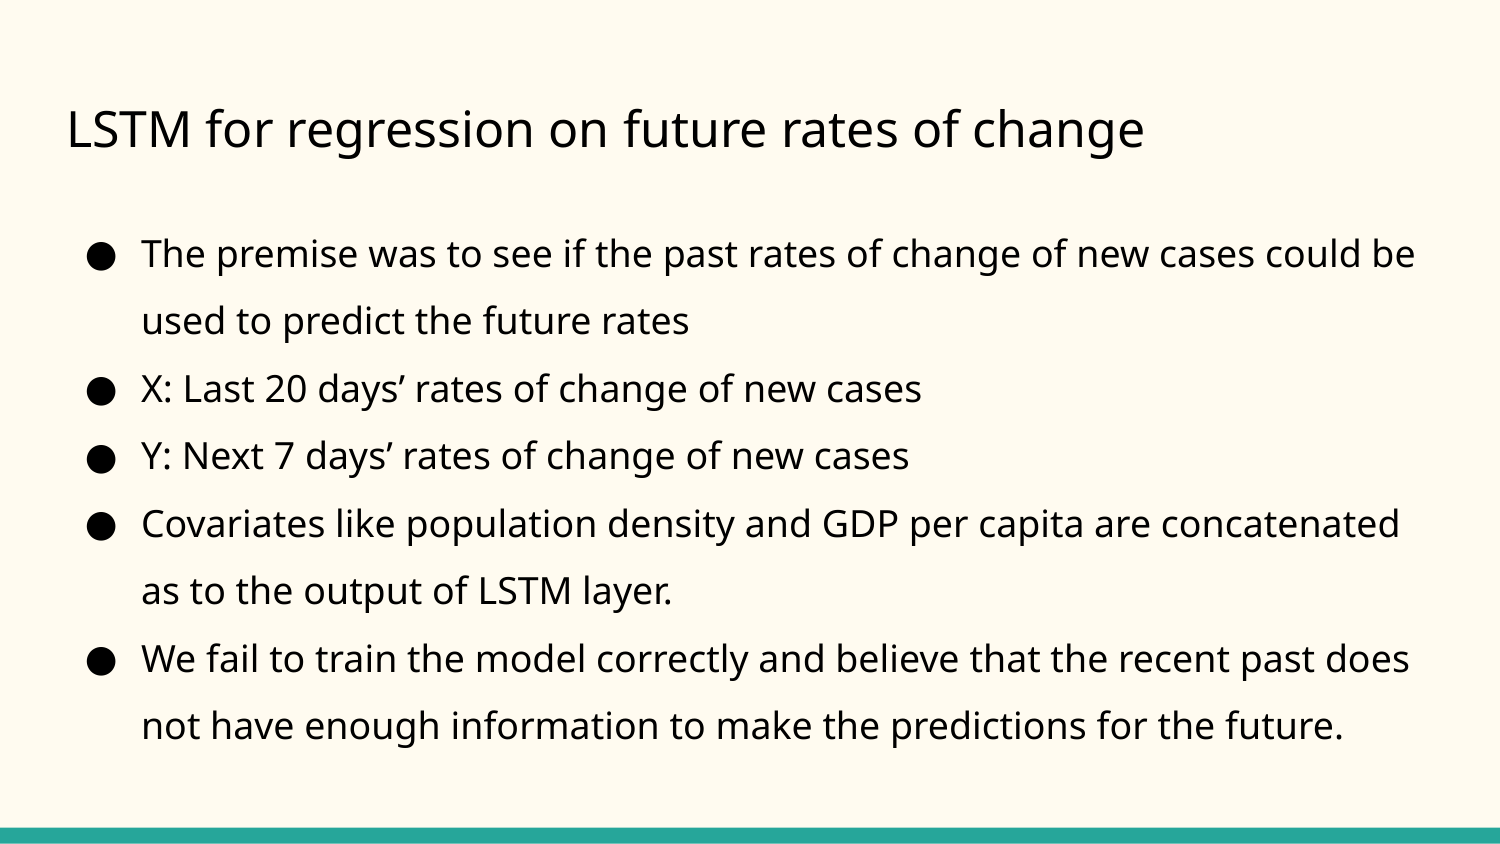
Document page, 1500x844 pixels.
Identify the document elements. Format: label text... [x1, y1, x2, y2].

list The premise was to see if the past rates of change of new cases could be used to predict the future rates X: Last 20 days’ rates of change of new cases Y: Next 7 days’ rates of change of new cases Covariates like population density and GDP per capita are concatenated as to the output of LSTM layer. We fail to train the model correctly and believe that the recent past does not have enough information to make the predictions for the future. [51, 192, 1449, 750]
title LSTM for regression on future rates of change [51, 72, 1449, 174]
